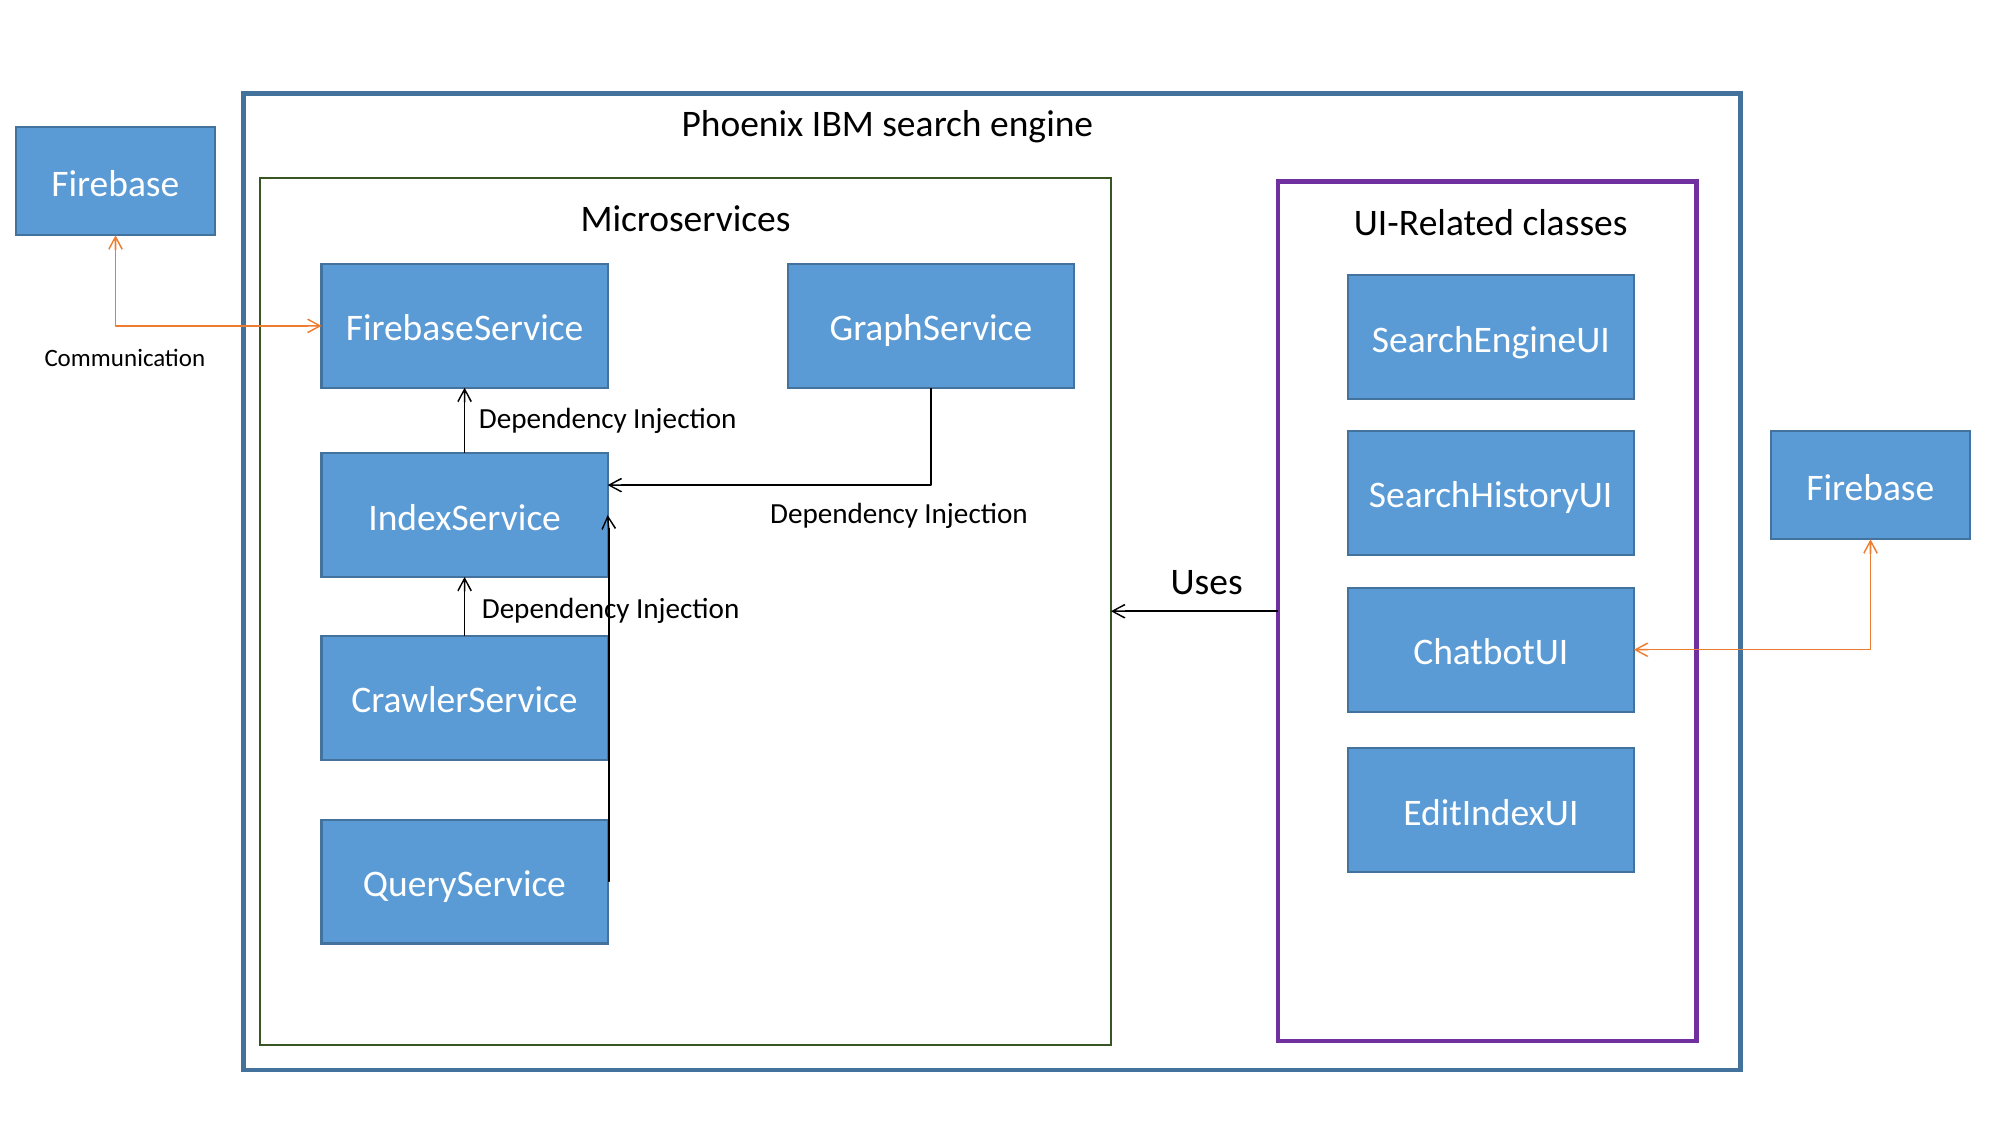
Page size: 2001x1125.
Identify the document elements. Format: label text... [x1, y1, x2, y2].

text_box Communication [29, 334, 221, 380]
text_box Uses [1155, 549, 1258, 610]
text_box [242, 327, 1742, 1071]
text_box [115, 235, 322, 326]
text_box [1696, 476, 1808, 713]
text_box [260, 177, 1112, 1045]
text_box Phoenix IBM search engine [666, 91, 1109, 152]
text_box Firebase [15, 126, 216, 236]
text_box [720, 274, 818, 599]
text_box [1277, 181, 1697, 1041]
text_box Firebase [1770, 430, 1971, 540]
text_box [242, 92, 1742, 610]
